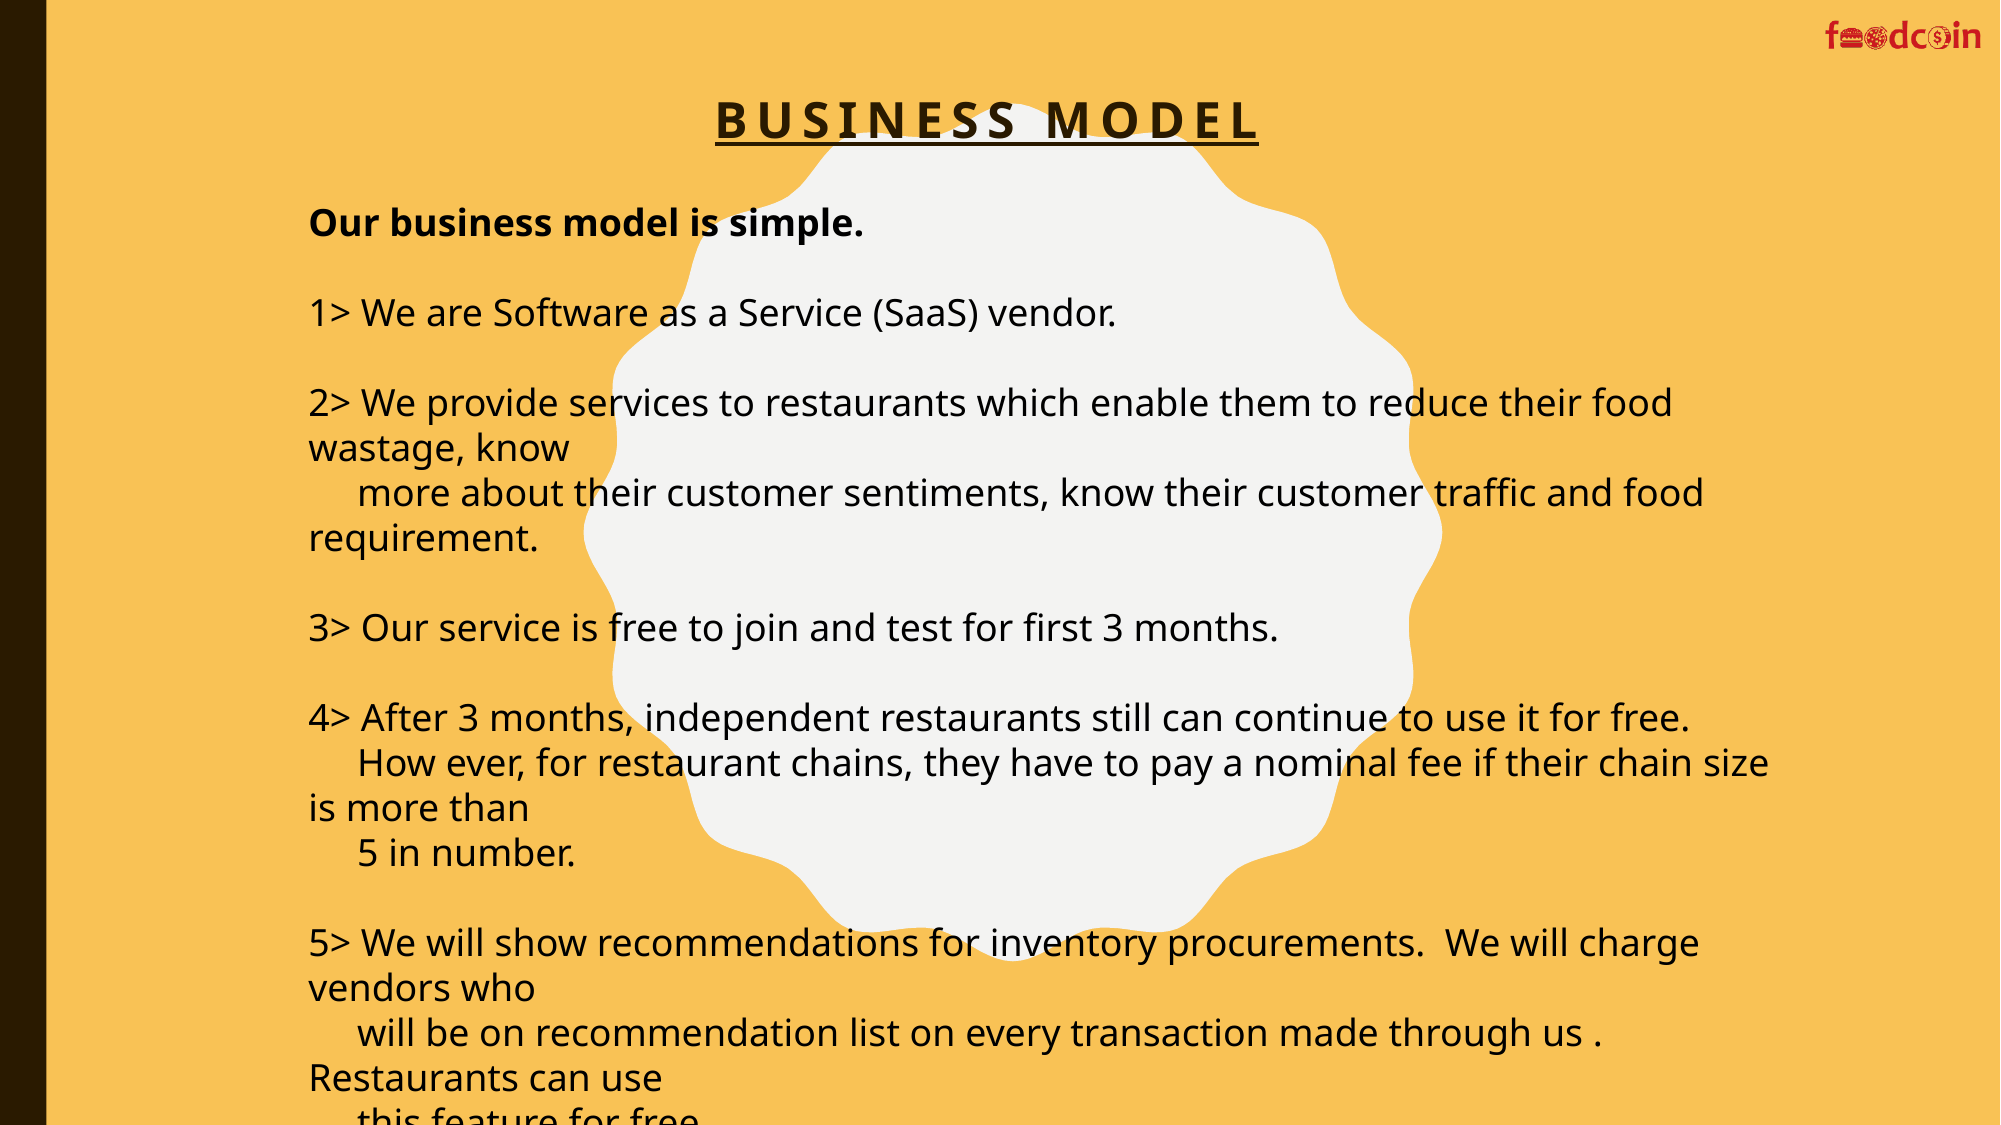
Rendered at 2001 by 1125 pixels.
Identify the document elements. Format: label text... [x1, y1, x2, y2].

text_box Our business model is simple. 1> We are Software as a Service (SaaS) vendor. 2> We provide services to restaurants which enable them to reduce their food wastage, know more about their customer sentiments, know their customer traffic and food requirement. 3> Our service is free to join and test for first 3 months. 4> After 3 months, independent restaurants still can continue to use it for free. How ever, for restaurant chains, they have to pay a nominal fee if their chain size is more than 5 in number. 5> We will show recommendations for inventory procurements. We will charge vendors who will be on recommendation list on every transaction made through us . Restaurants can use this feature for free. Recommendations will not be like advertisements. They will have a dedicated space on our app and will be available for voluntary participation. [293, 191, 1824, 1125]
subtitle Business model [326, 80, 1647, 191]
picture [1823, 18, 1982, 52]
